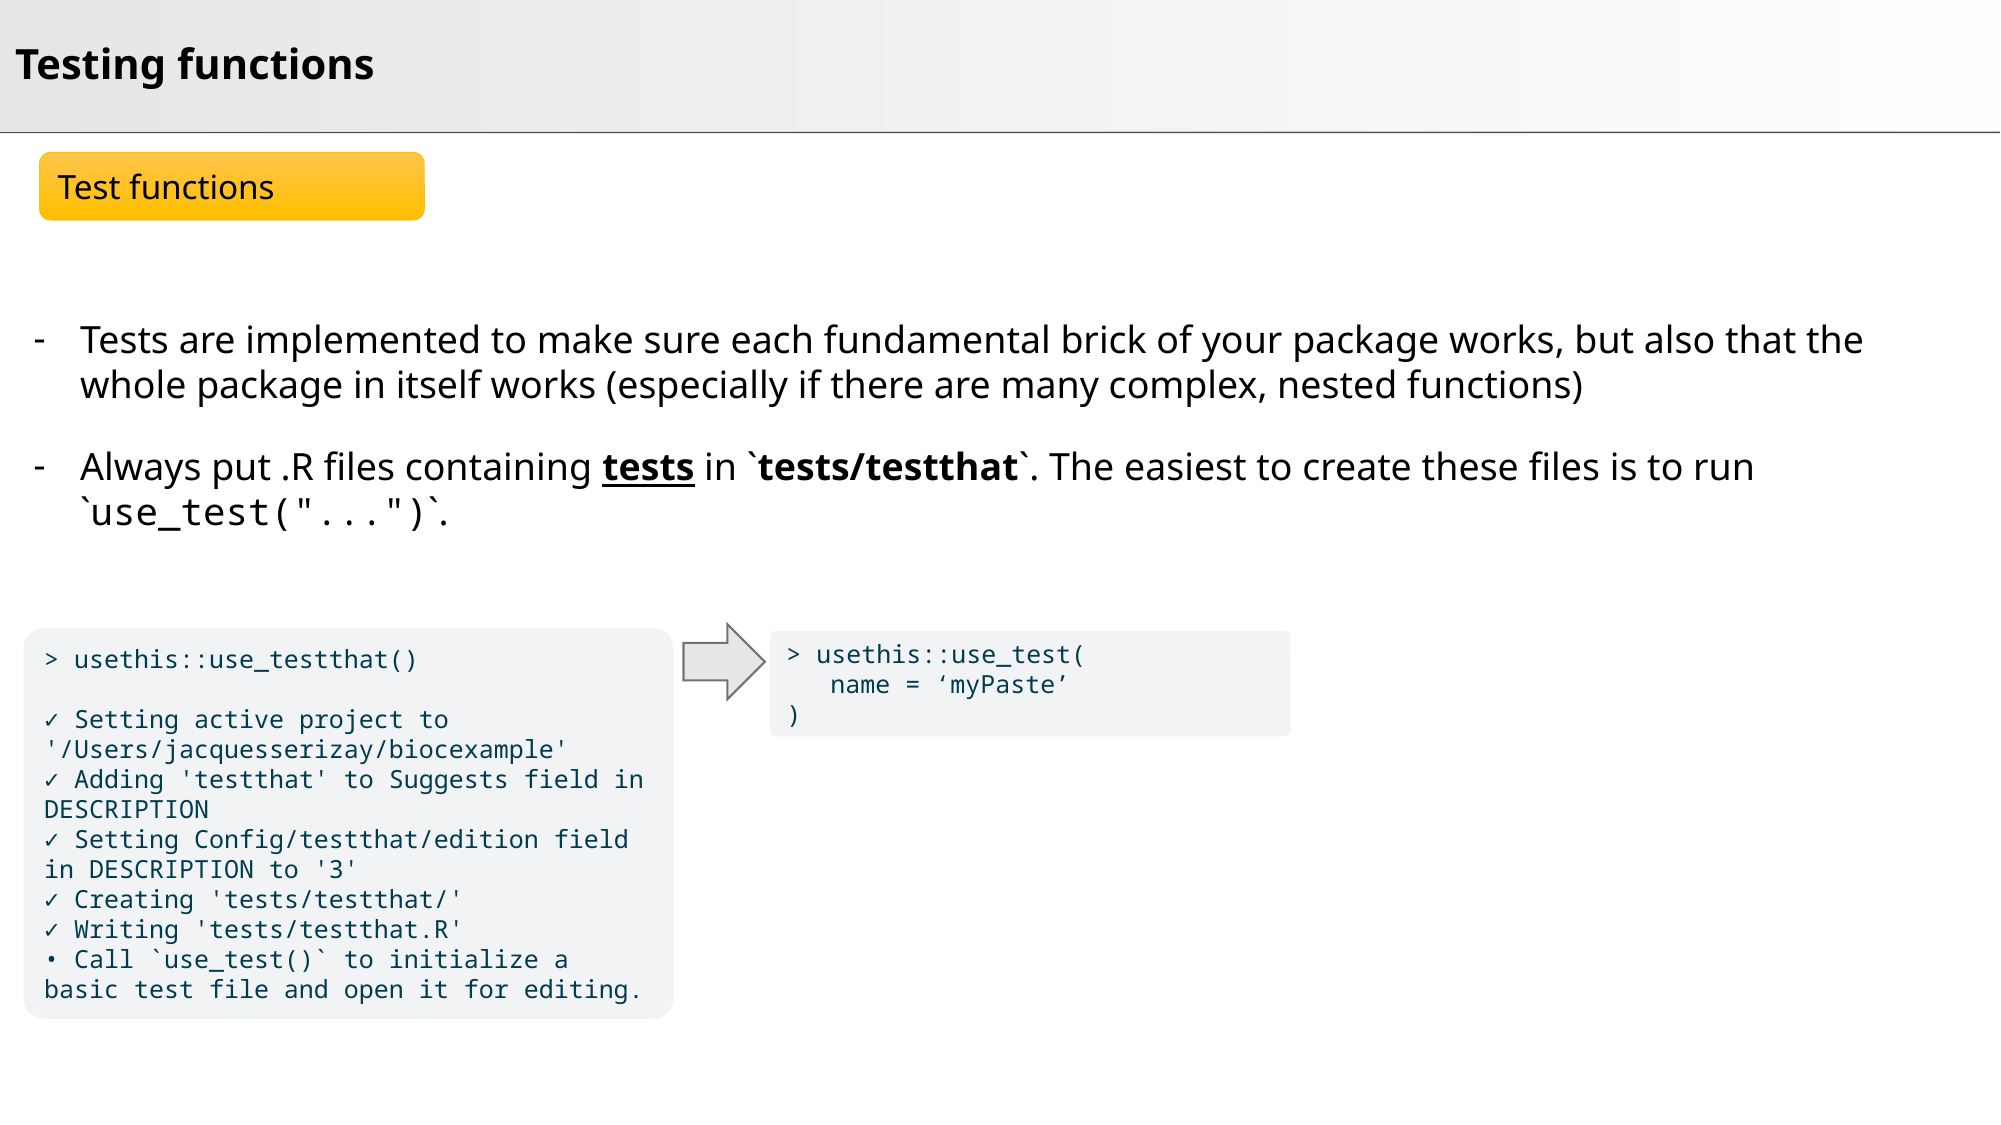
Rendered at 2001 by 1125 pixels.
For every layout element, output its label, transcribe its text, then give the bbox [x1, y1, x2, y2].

text_box > usethis::use_test( name = ‘myPaste’ ) [769, 630, 1292, 738]
title Testing functions [0, 0, 2000, 132]
list Tests are implemented to make sure each fundamental brick of your package works, but also that the whole package in itself works (especially if there are many complex, nested functions) Always put .R files containing tests in `tests/testthat`. The easiest to create these files is to run `use_test("...")`. [18, 143, 1975, 1049]
text_box > usethis::use_testthat() ✓ Setting active project to '/Users/jacquesserizay/biocexample' ✓ Adding 'testthat' to Suggests field in DESCRIPTION ✓ Setting Config/testthat/edition field in DESCRIPTION to '3' ✓ Creating 'tests/testthat/' ✓ Writing 'tests/testthat.R' • Call `use_test()` to initialize a basic test file and open it for editing. [22, 626, 675, 1021]
text_box [682, 621, 767, 702]
text_box Test functions [39, 151, 425, 221]
